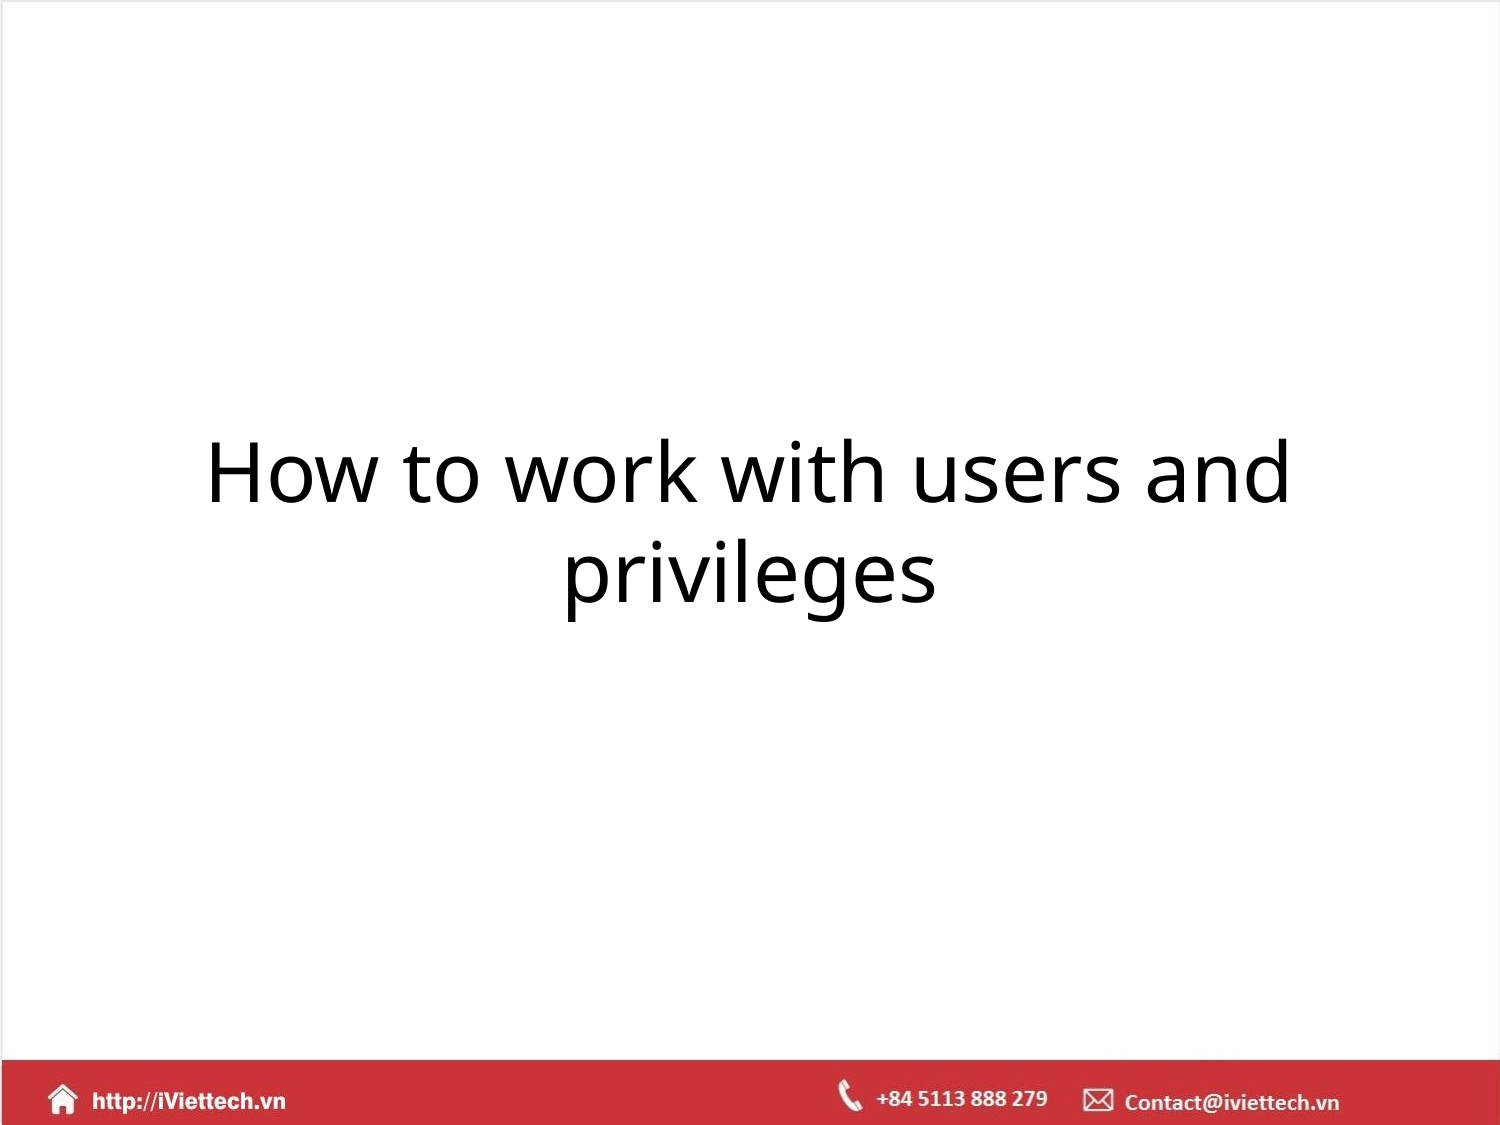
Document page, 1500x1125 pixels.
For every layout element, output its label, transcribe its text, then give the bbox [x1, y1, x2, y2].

picture [0, 0, 1500, 1125]
title How to work with users and privileges [75, 425, 1425, 613]
